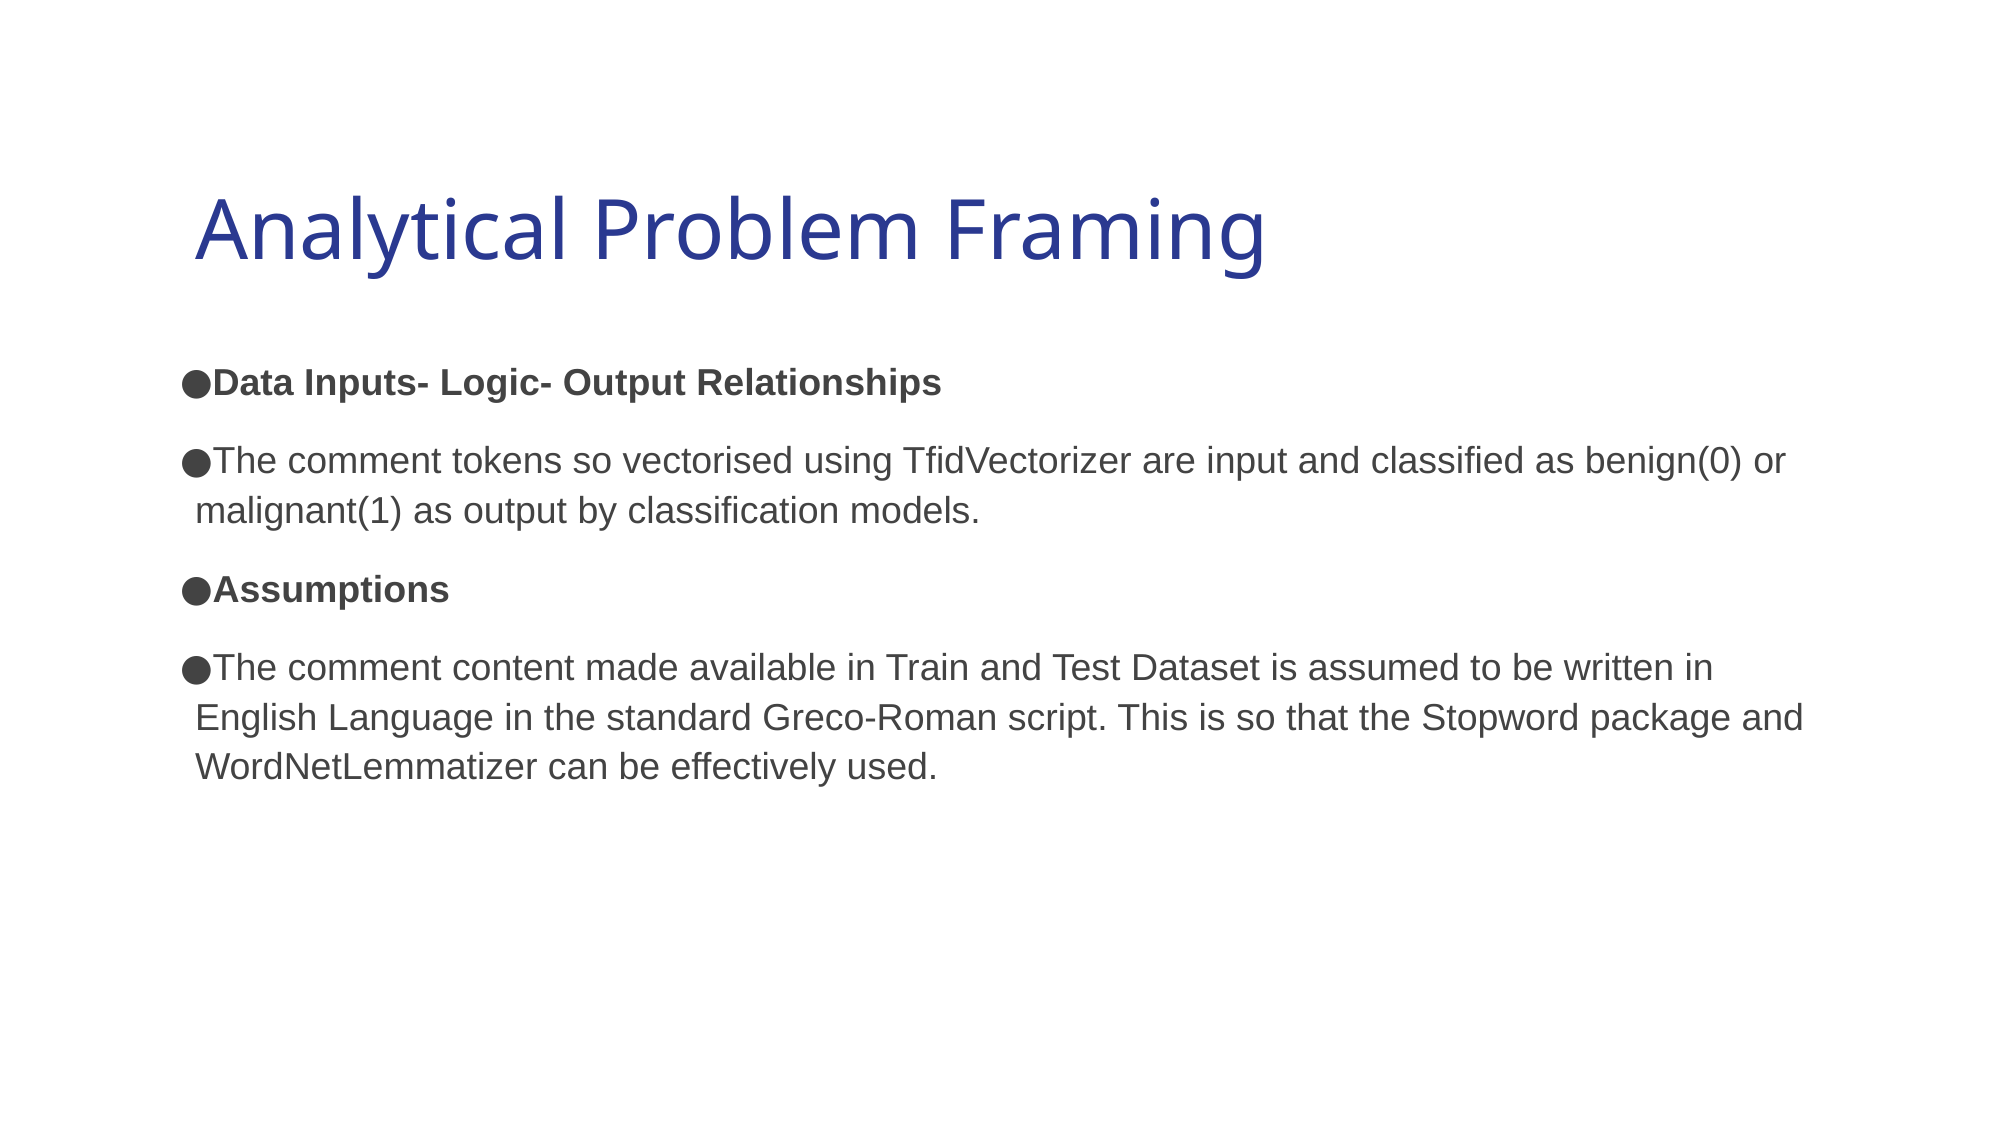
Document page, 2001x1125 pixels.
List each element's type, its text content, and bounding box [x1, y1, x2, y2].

list Data Inputs- Logic- Output Relationships The comment tokens so vectorised using TfidVectorizer are input and classified as benign(0) or malignant(1) as output by classification models. Assumptions The comment content made available in Train and Test Dataset is assumed to be written in English Language in the standard Greco-Roman script. This is so that the Stopword package and WordNetLemmatizer can be effectively used. [180, 345, 1830, 963]
title Analytical Problem Framing [180, 47, 1830, 285]
